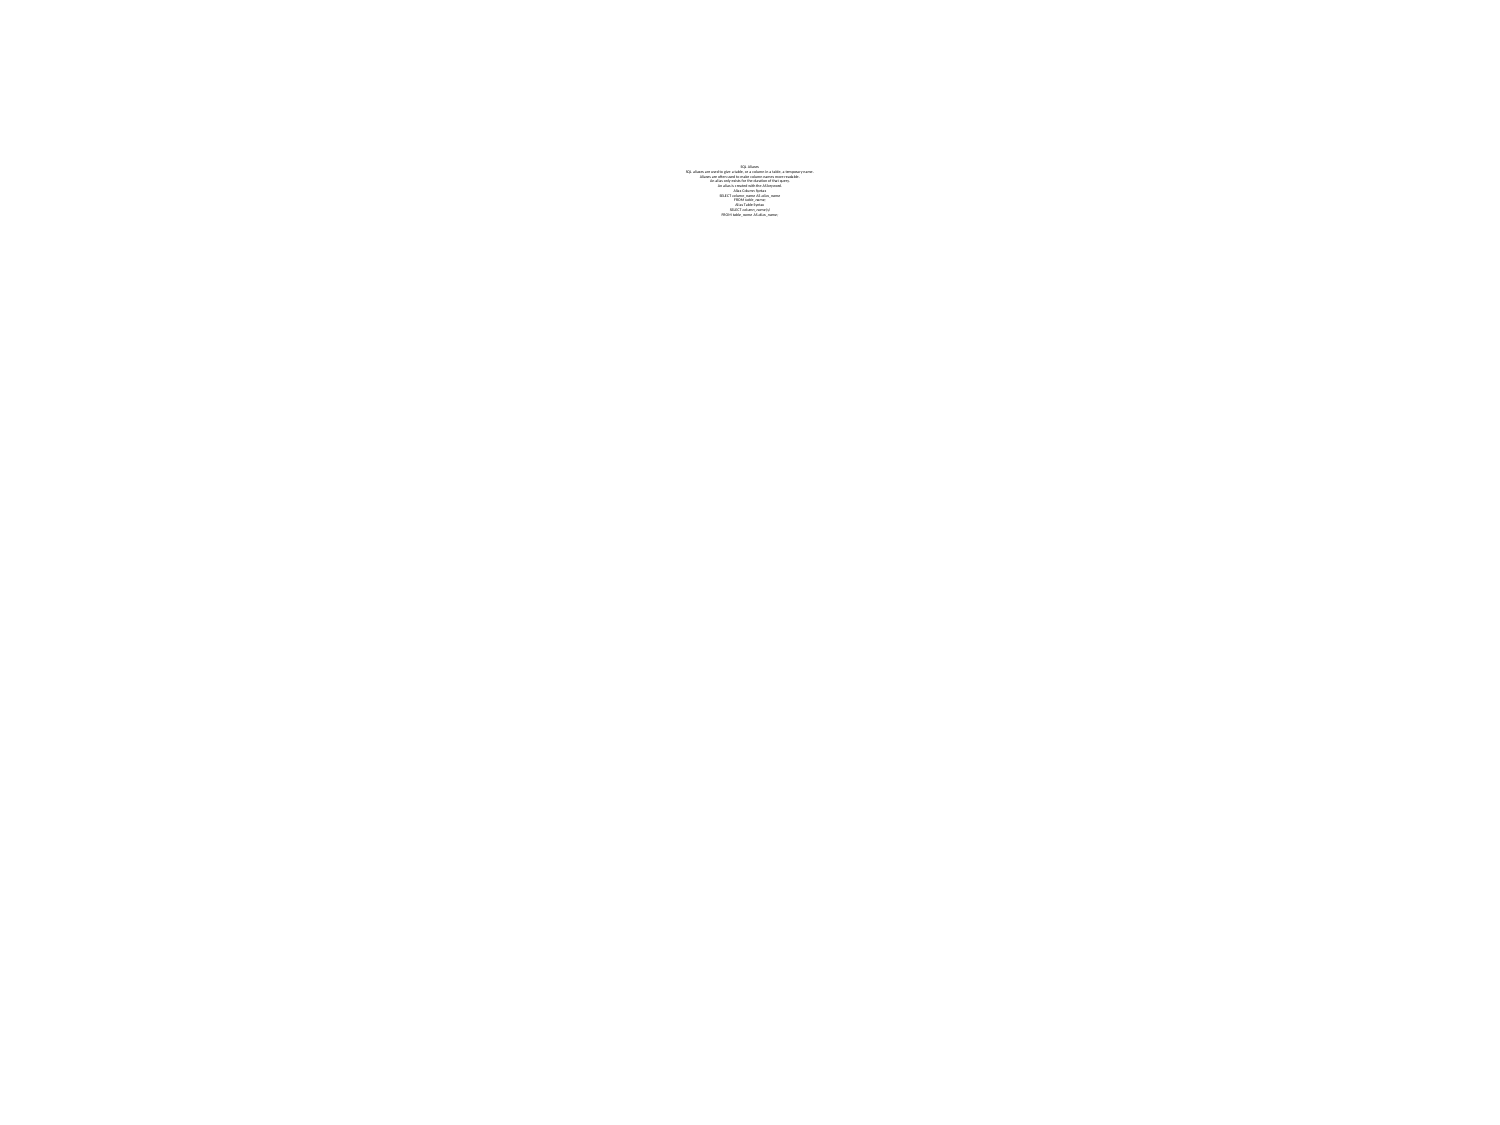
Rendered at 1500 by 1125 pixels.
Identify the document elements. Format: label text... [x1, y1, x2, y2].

title SQL Aliases SQL aliases are used to give a table, or a column in a table, a temporary name. Aliases are often used to make column names more readable. An alias only exists for the duration of that query. An alias is created with the AS keyword. Alias Column Syntax SELECT column_name AS alias_name FROM table_name; Alias Table Syntax SELECT column_name(s) FROM table_name AS alias_name; [75, 45, 1425, 233]
